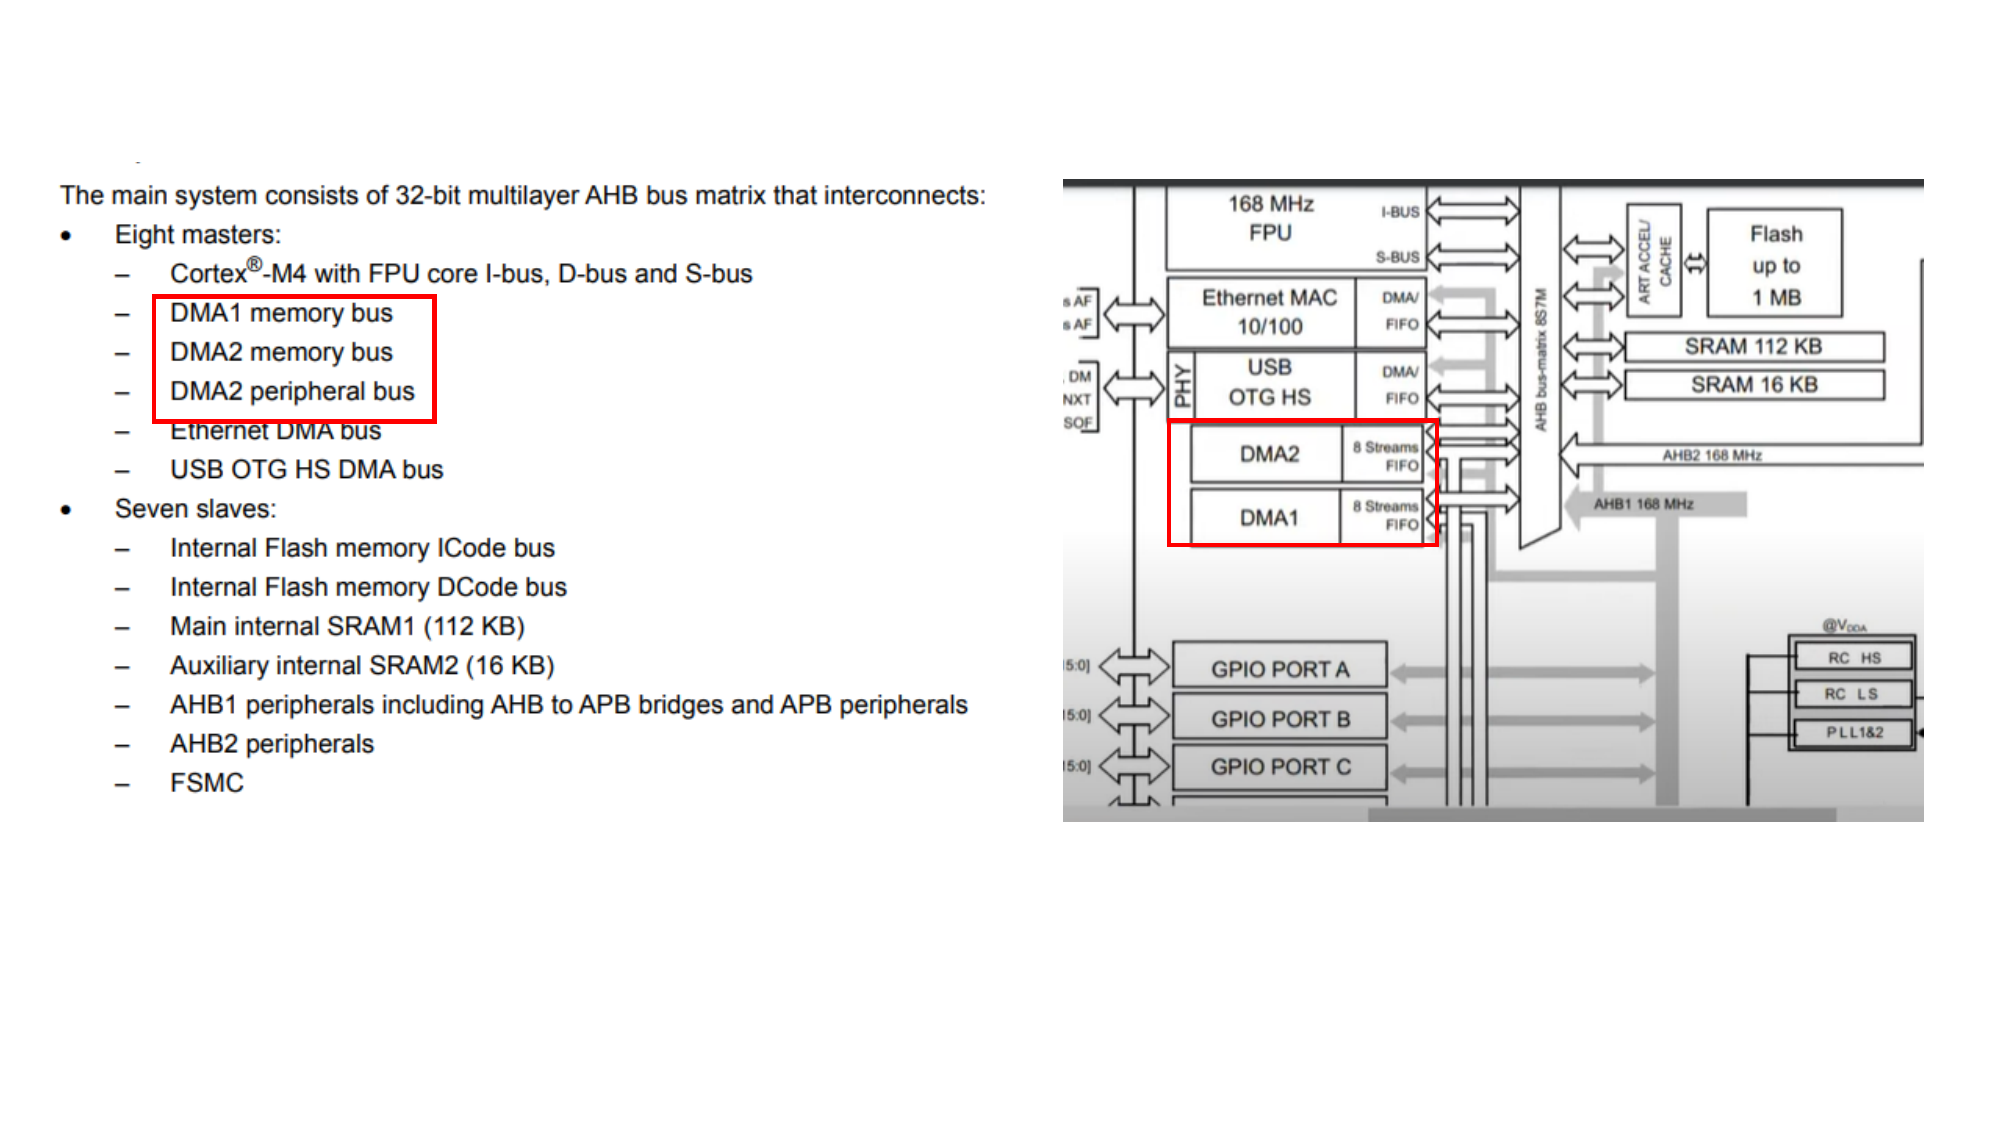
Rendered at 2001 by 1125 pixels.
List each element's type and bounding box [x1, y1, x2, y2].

picture [1063, 179, 1924, 822]
picture [37, 162, 986, 803]
